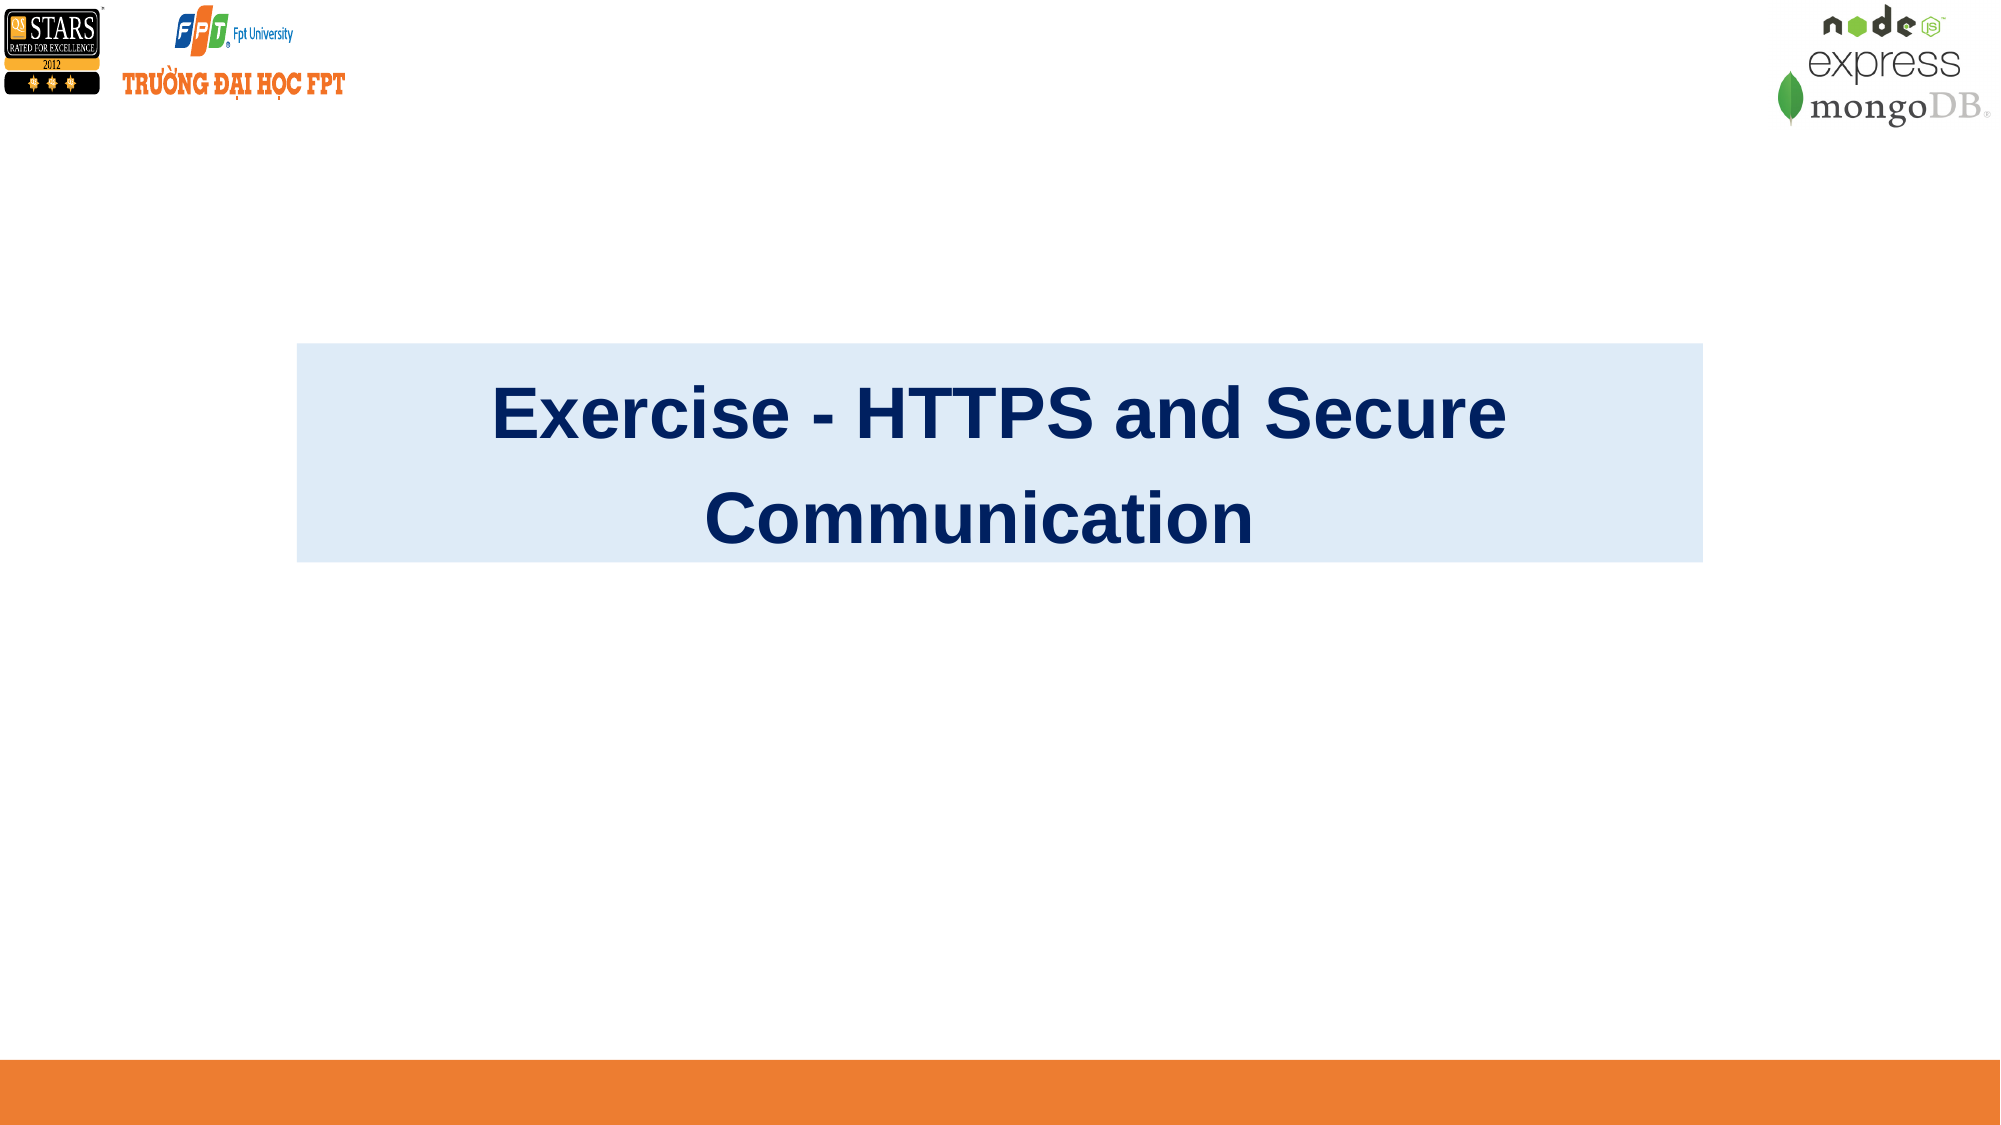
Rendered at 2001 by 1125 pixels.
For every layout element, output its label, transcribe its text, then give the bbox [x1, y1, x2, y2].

text_box Exercise - HTTPS and Secure Communication [296, 343, 1703, 563]
picture [1768, 0, 2000, 130]
